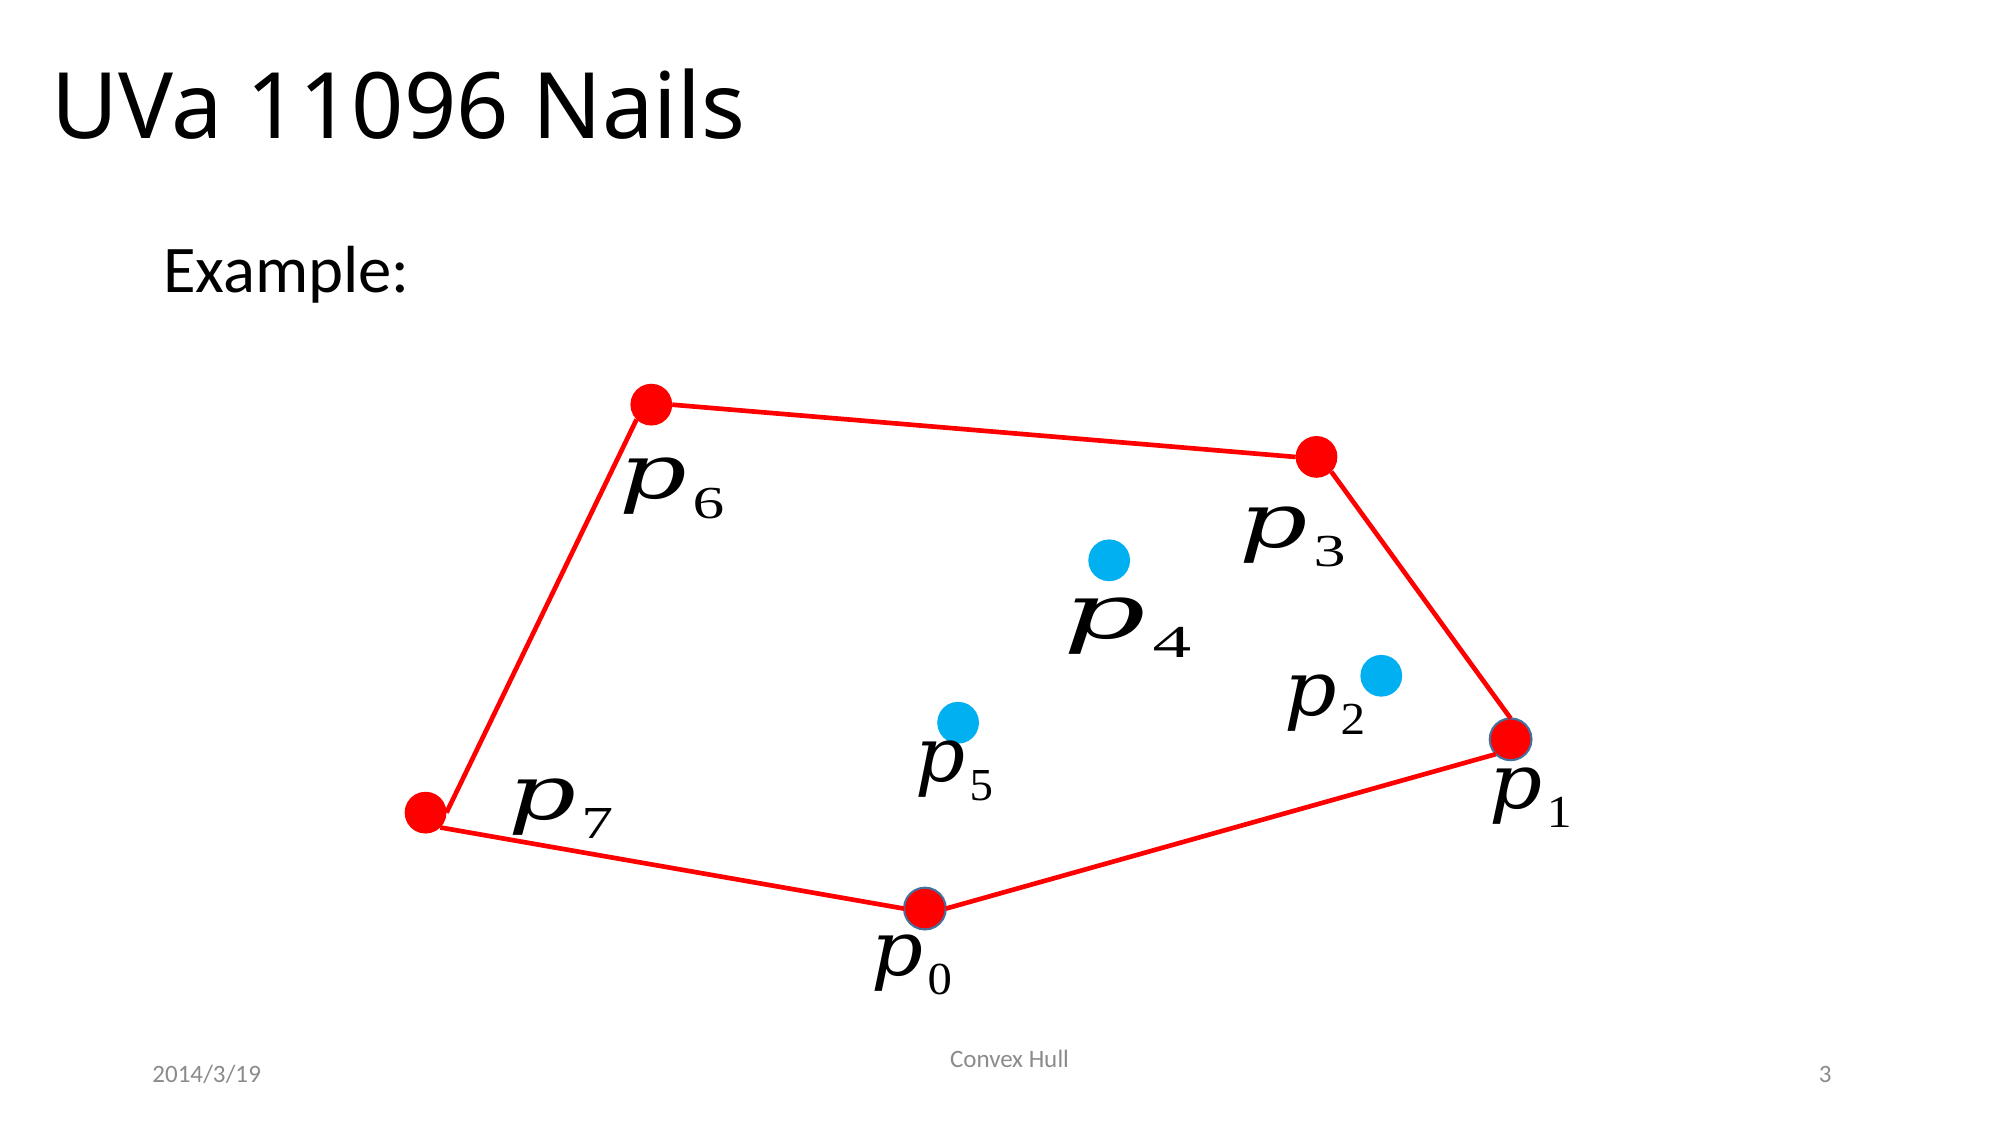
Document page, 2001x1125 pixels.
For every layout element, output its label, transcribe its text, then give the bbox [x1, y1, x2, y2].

text_box [403, 790, 447, 835]
text_box Example: [148, 218, 489, 314]
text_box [440, 827, 904, 909]
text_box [945, 754, 1496, 909]
text_box [1087, 538, 1132, 582]
text_box [1488, 717, 1533, 762]
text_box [672, 404, 1296, 457]
slide_number 3 [1396, 1042, 1847, 1103]
text_box [936, 700, 981, 745]
text_box [903, 886, 947, 931]
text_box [1331, 471, 1511, 719]
text_box [629, 382, 673, 427]
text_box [446, 419, 637, 813]
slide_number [137, 1042, 588, 1103]
footer Convex Hull [672, 1027, 1348, 1088]
title UVa 11096 Nails [36, 0, 1762, 218]
text_box [1295, 434, 1339, 479]
